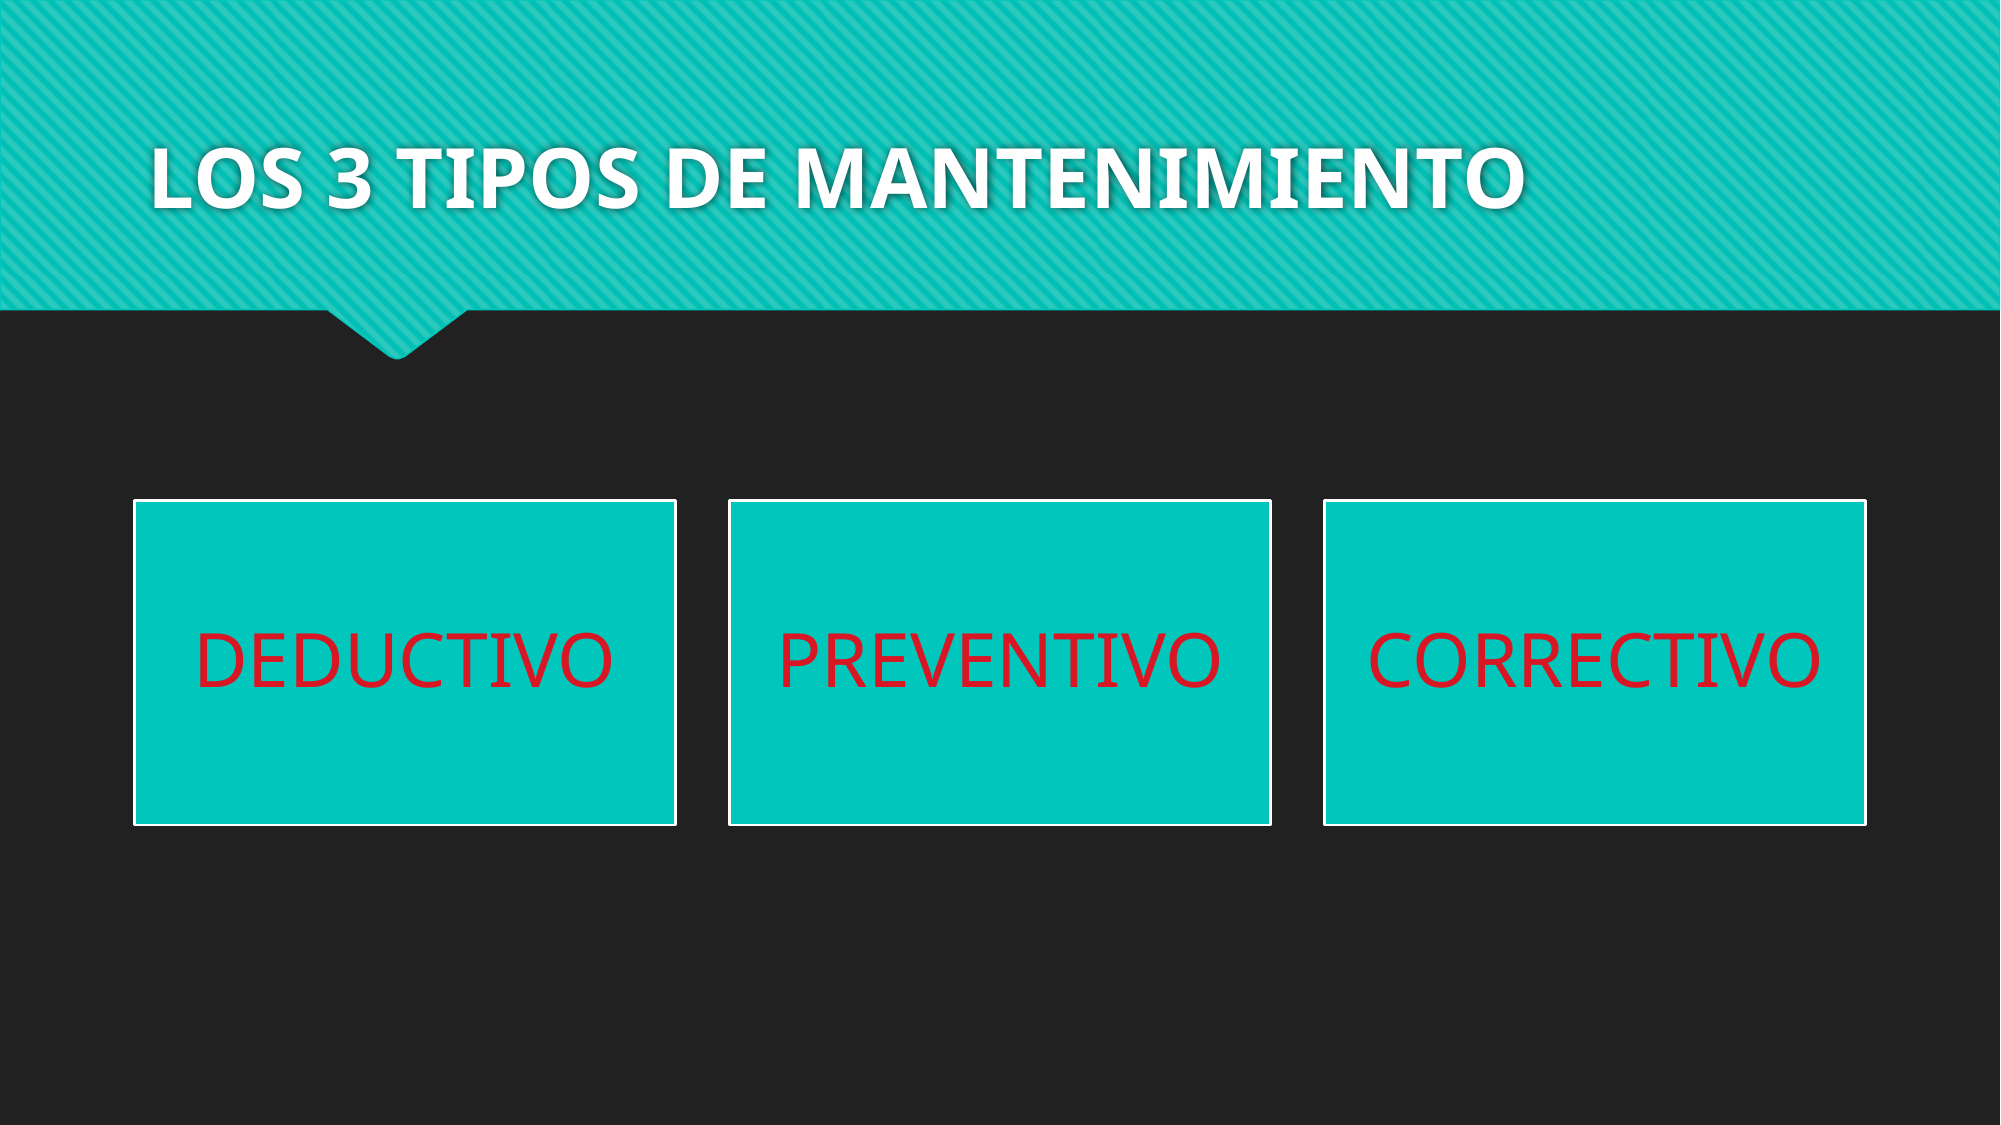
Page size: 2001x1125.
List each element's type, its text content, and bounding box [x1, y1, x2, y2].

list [134, 364, 1866, 962]
title LOS 3 TIPOS DE MANTENIMIENTO [132, 73, 1868, 233]
